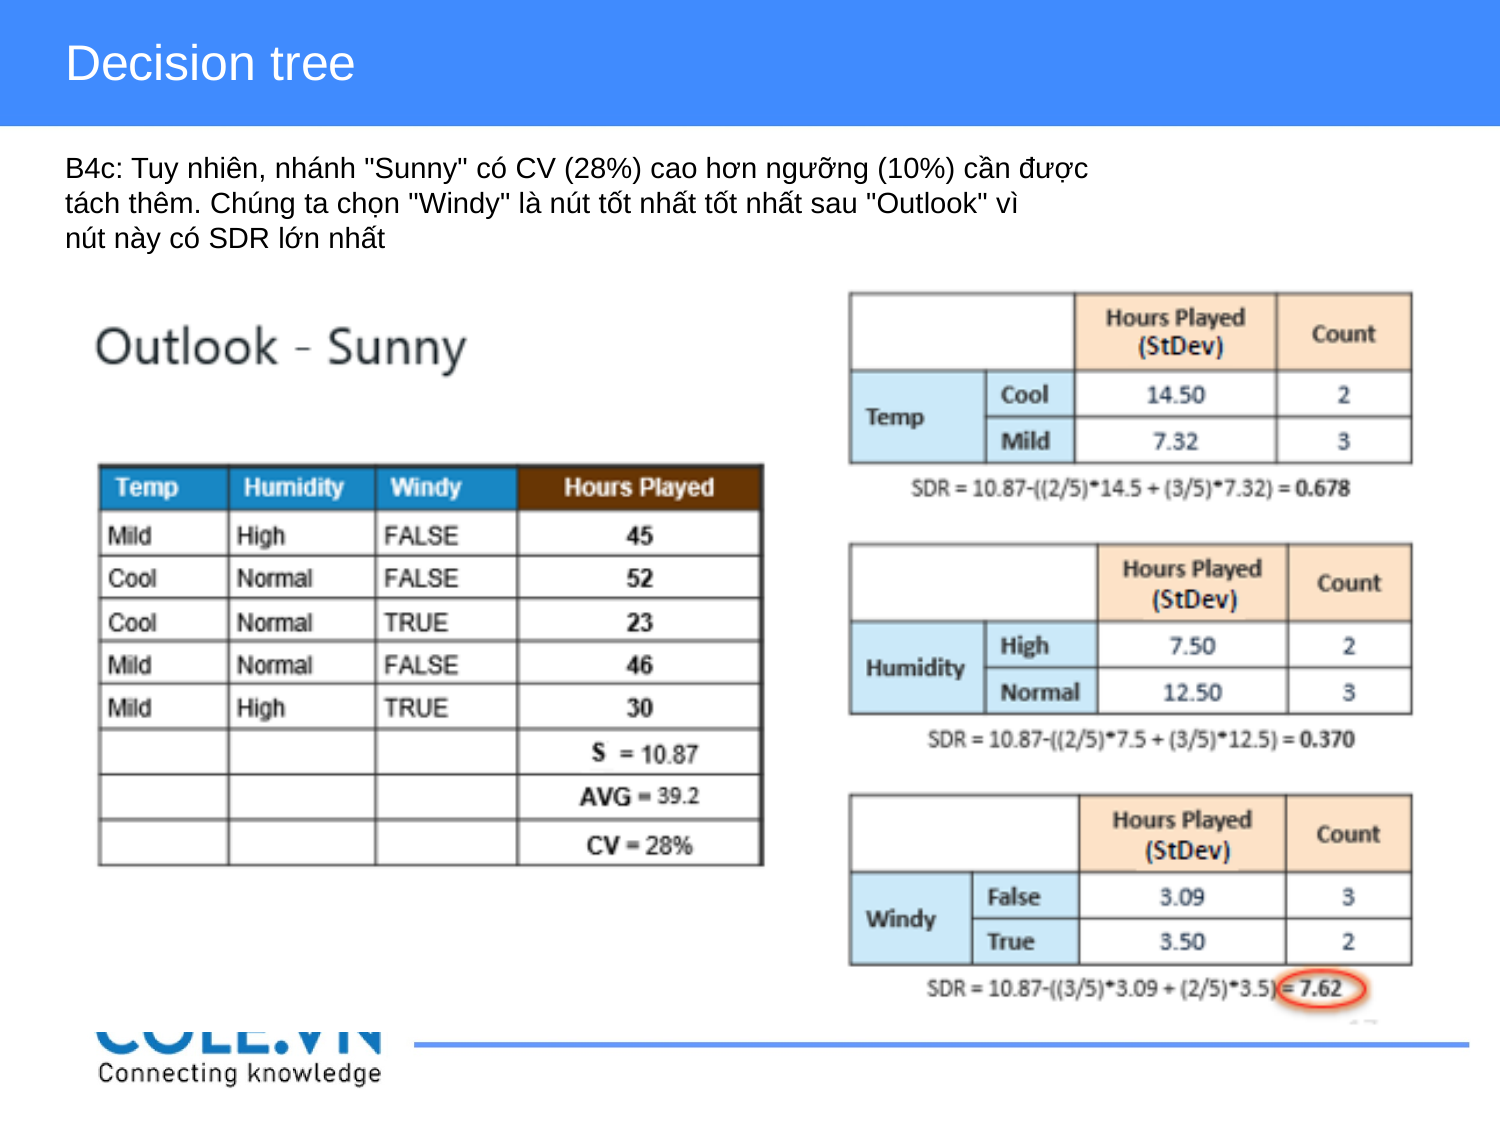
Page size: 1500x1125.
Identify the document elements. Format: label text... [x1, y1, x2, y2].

text_box B4c: Tuy nhiên, nhánh "Sunny" có CV (28%) cao hơn ngưỡng (10%) cần được tách thêm. Chúng ta chọn "Windy" là nút tốt nhất tốt nhất sau "Outlook" vì nút này có SDR lớn nhất [50, 134, 1432, 1014]
text_box Decision tree [50, 22, 905, 98]
picture [0, 0, 1500, 1125]
